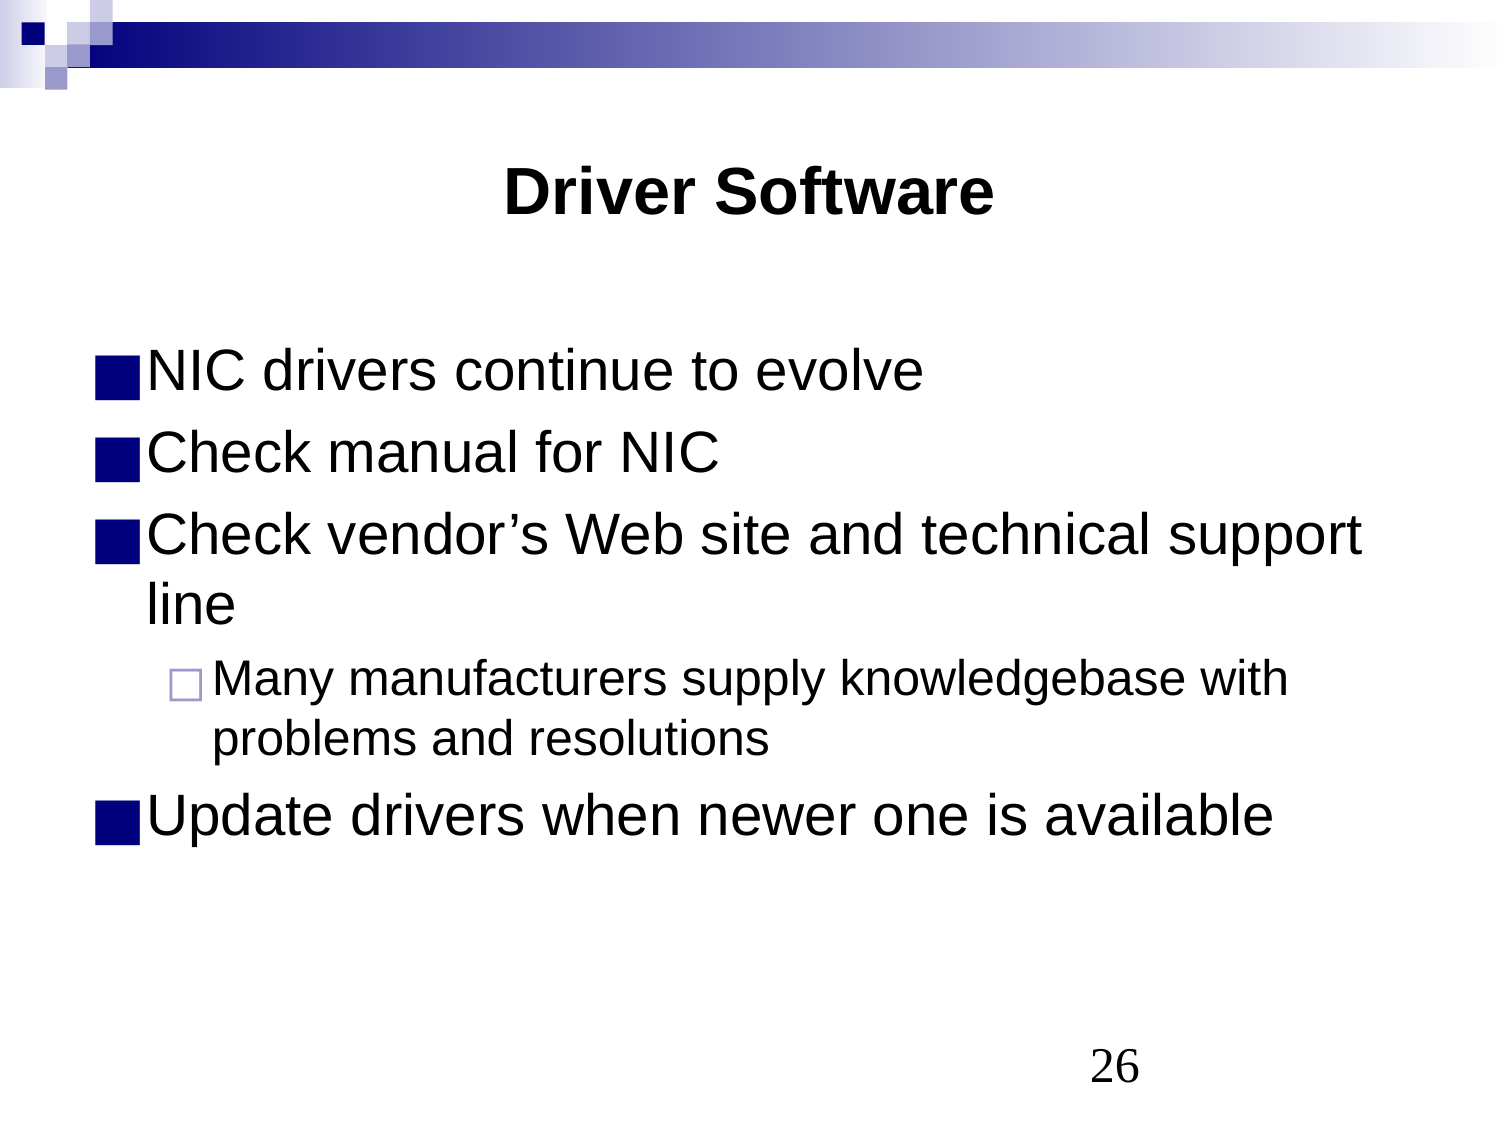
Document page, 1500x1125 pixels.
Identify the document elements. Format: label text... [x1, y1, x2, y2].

list NIC drivers continue to evolve Check manual for NIC Check vendor’s Web site and technical support line Many manufacturers supply knowledgebase with problems and resolutions Update drivers when newer one is available [75, 324, 1425, 963]
slide_number ‹#› [1074, 1025, 1425, 1100]
title Driver Software [75, 75, 1425, 300]
